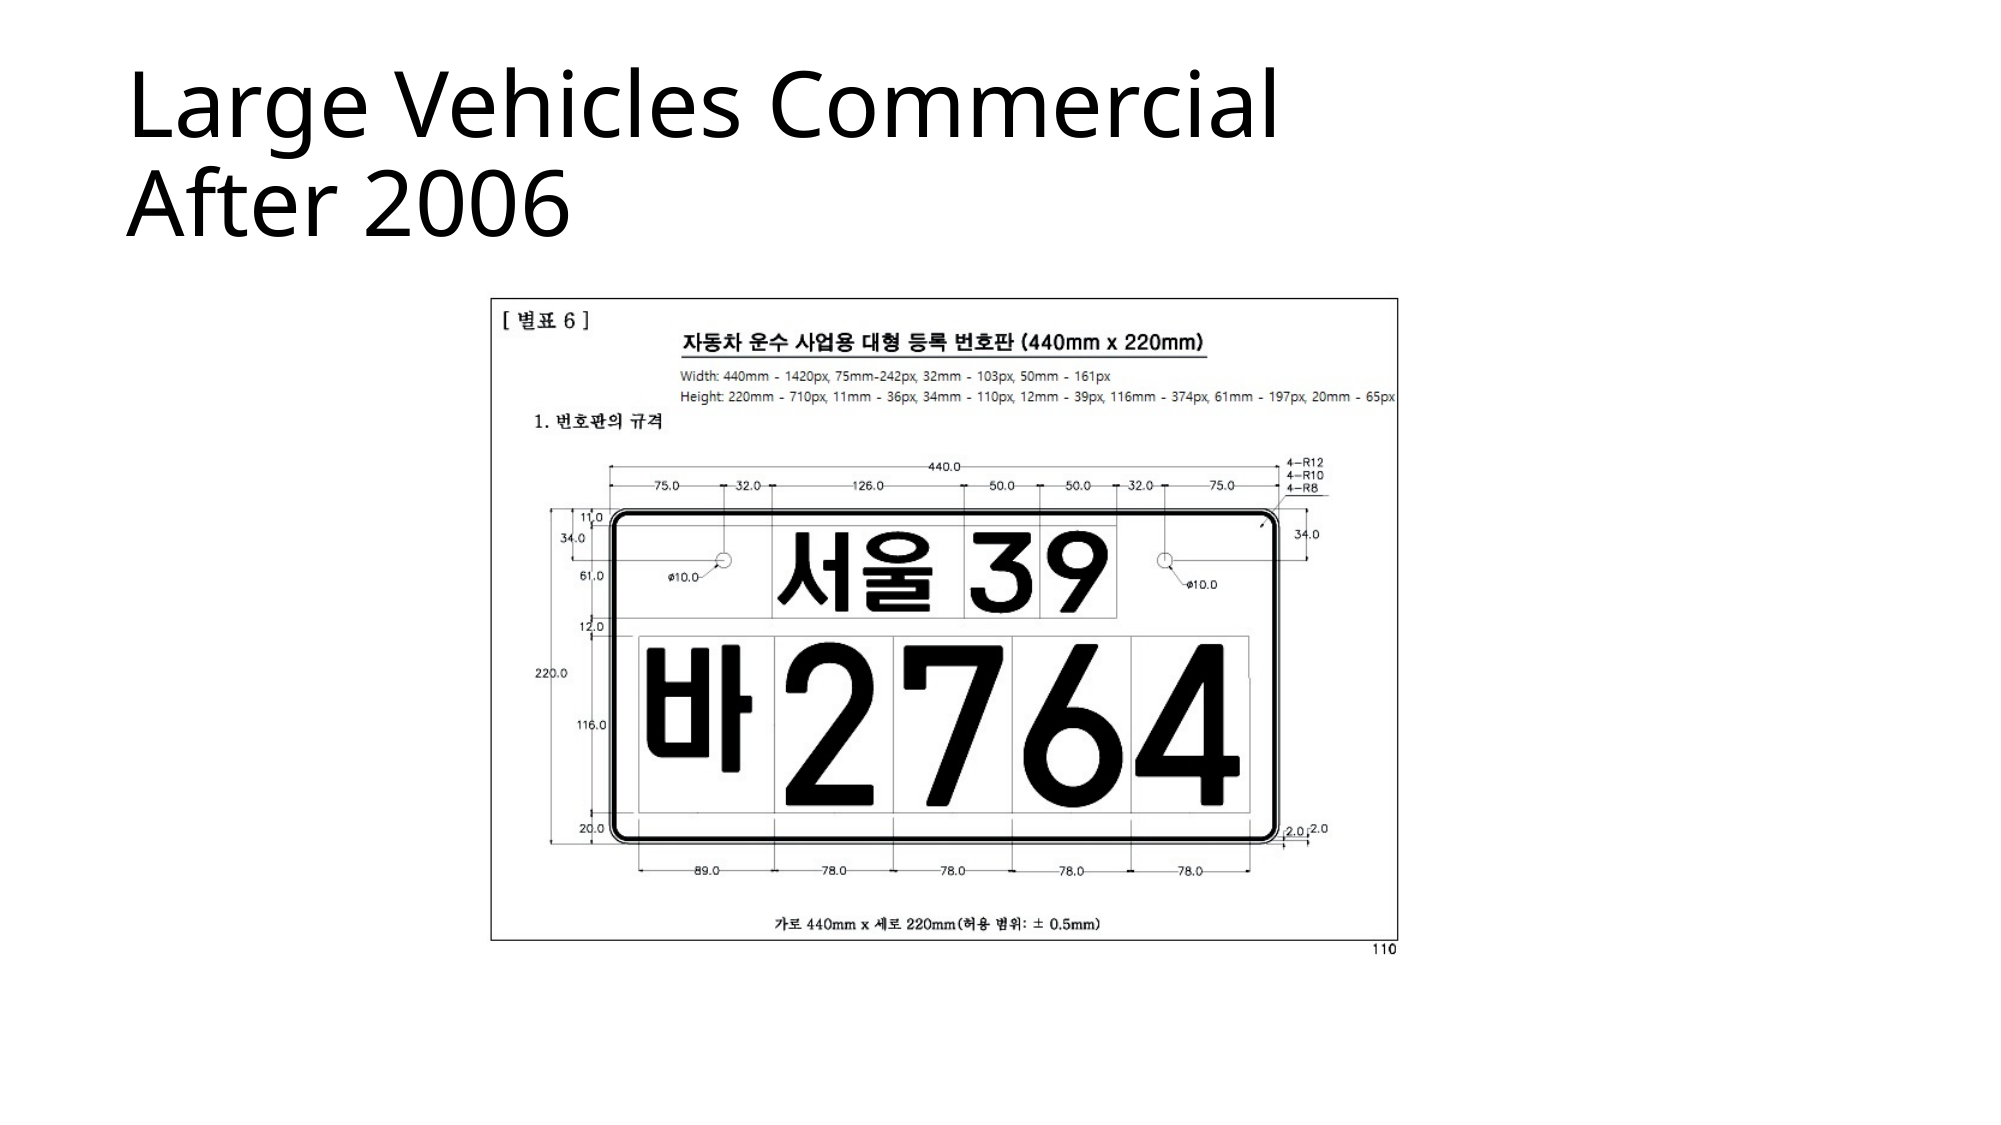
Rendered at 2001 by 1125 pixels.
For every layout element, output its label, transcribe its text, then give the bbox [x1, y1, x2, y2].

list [439, 262, 1450, 977]
title Large Vehicles Commercial After 2006 [111, 48, 1837, 267]
